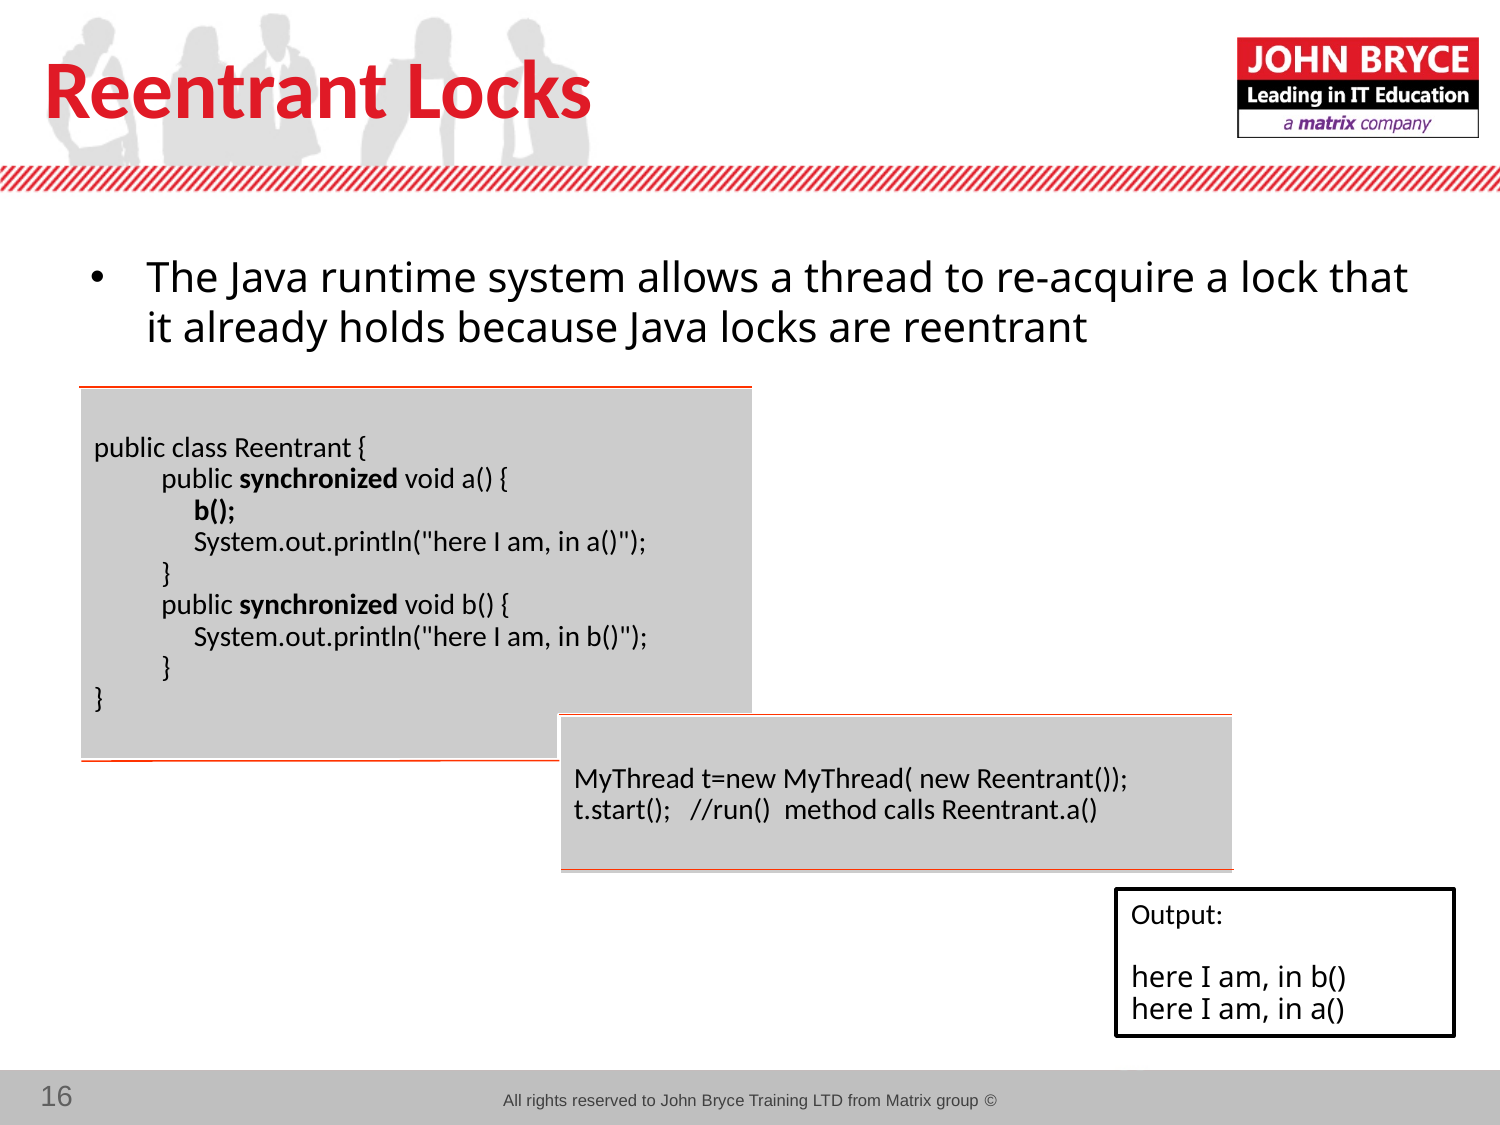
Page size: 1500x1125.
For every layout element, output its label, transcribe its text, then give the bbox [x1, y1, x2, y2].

list The Java runtime system allows a thread to re-acquire a lock that it already holds because Java locks are reentrant [75, 243, 1425, 1047]
text_box public class Reentrant { public synchronized void a() { b(); System.out.println("here I am, in a()"); } public synchronized void b() { System.out.println("here I am, in b()"); } } [77, 385, 756, 763]
text_box Output: here I am, in b() here I am, in a() [1114, 887, 1456, 1038]
text_box MyThread t=new MyThread( new Reentrant()); t.start(); //run() method calls Reentrant.a() [557, 713, 1236, 877]
title Reentrant Locks [29, 21, 1235, 150]
picture [0, 0, 1500, 1070]
